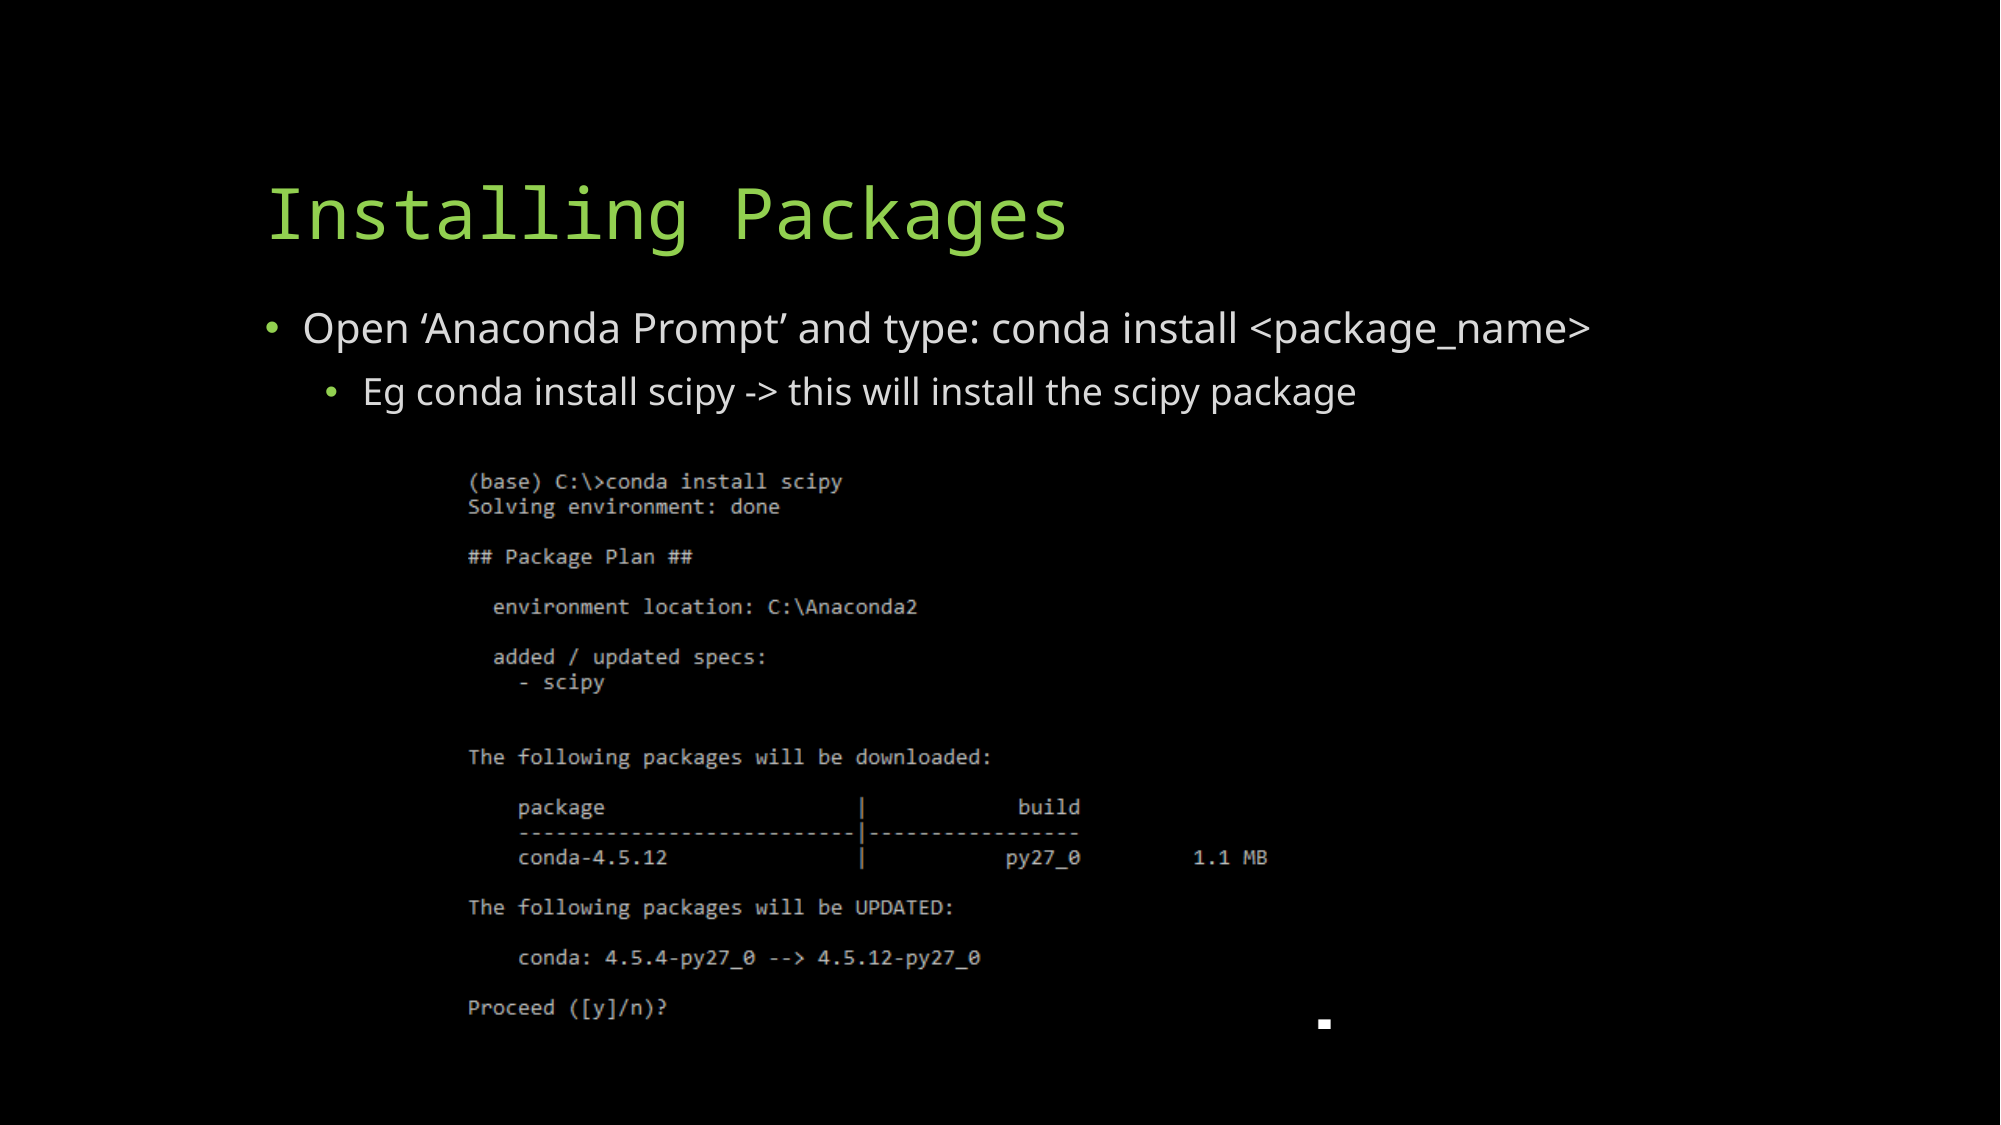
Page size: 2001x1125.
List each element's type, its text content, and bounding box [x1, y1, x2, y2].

title Installing Packages [249, 75, 1750, 263]
picture [468, 467, 1553, 1029]
list Open ‘Anaconda Prompt’ and type: conda install <package_name> Eg conda install scipy -> this will install the scipy package [249, 299, 1750, 1000]
